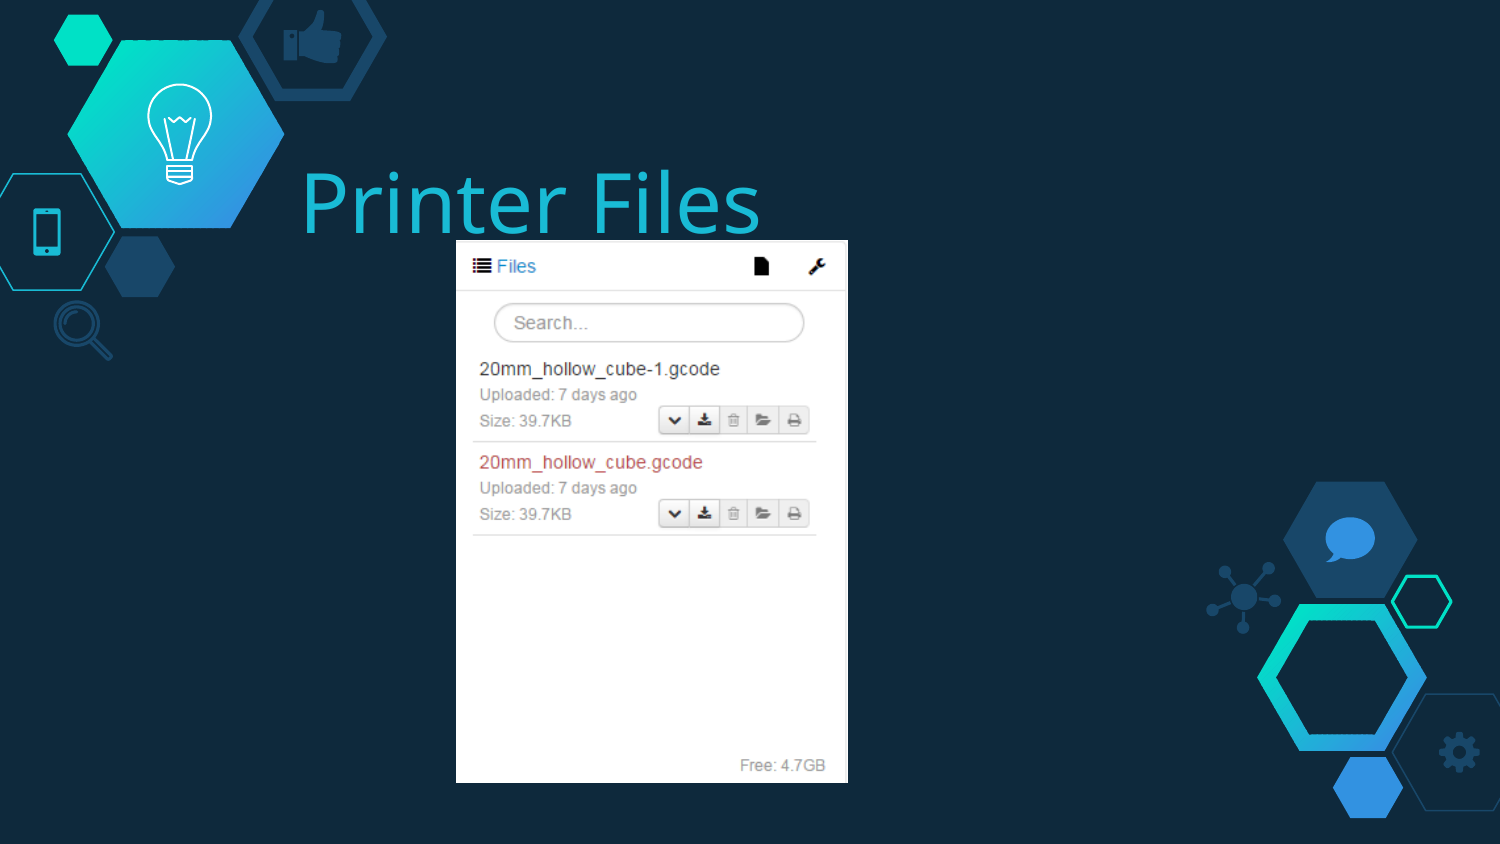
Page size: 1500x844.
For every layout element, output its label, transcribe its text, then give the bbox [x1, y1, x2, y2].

title Printer Files [284, 134, 1096, 241]
picture [456, 240, 849, 783]
